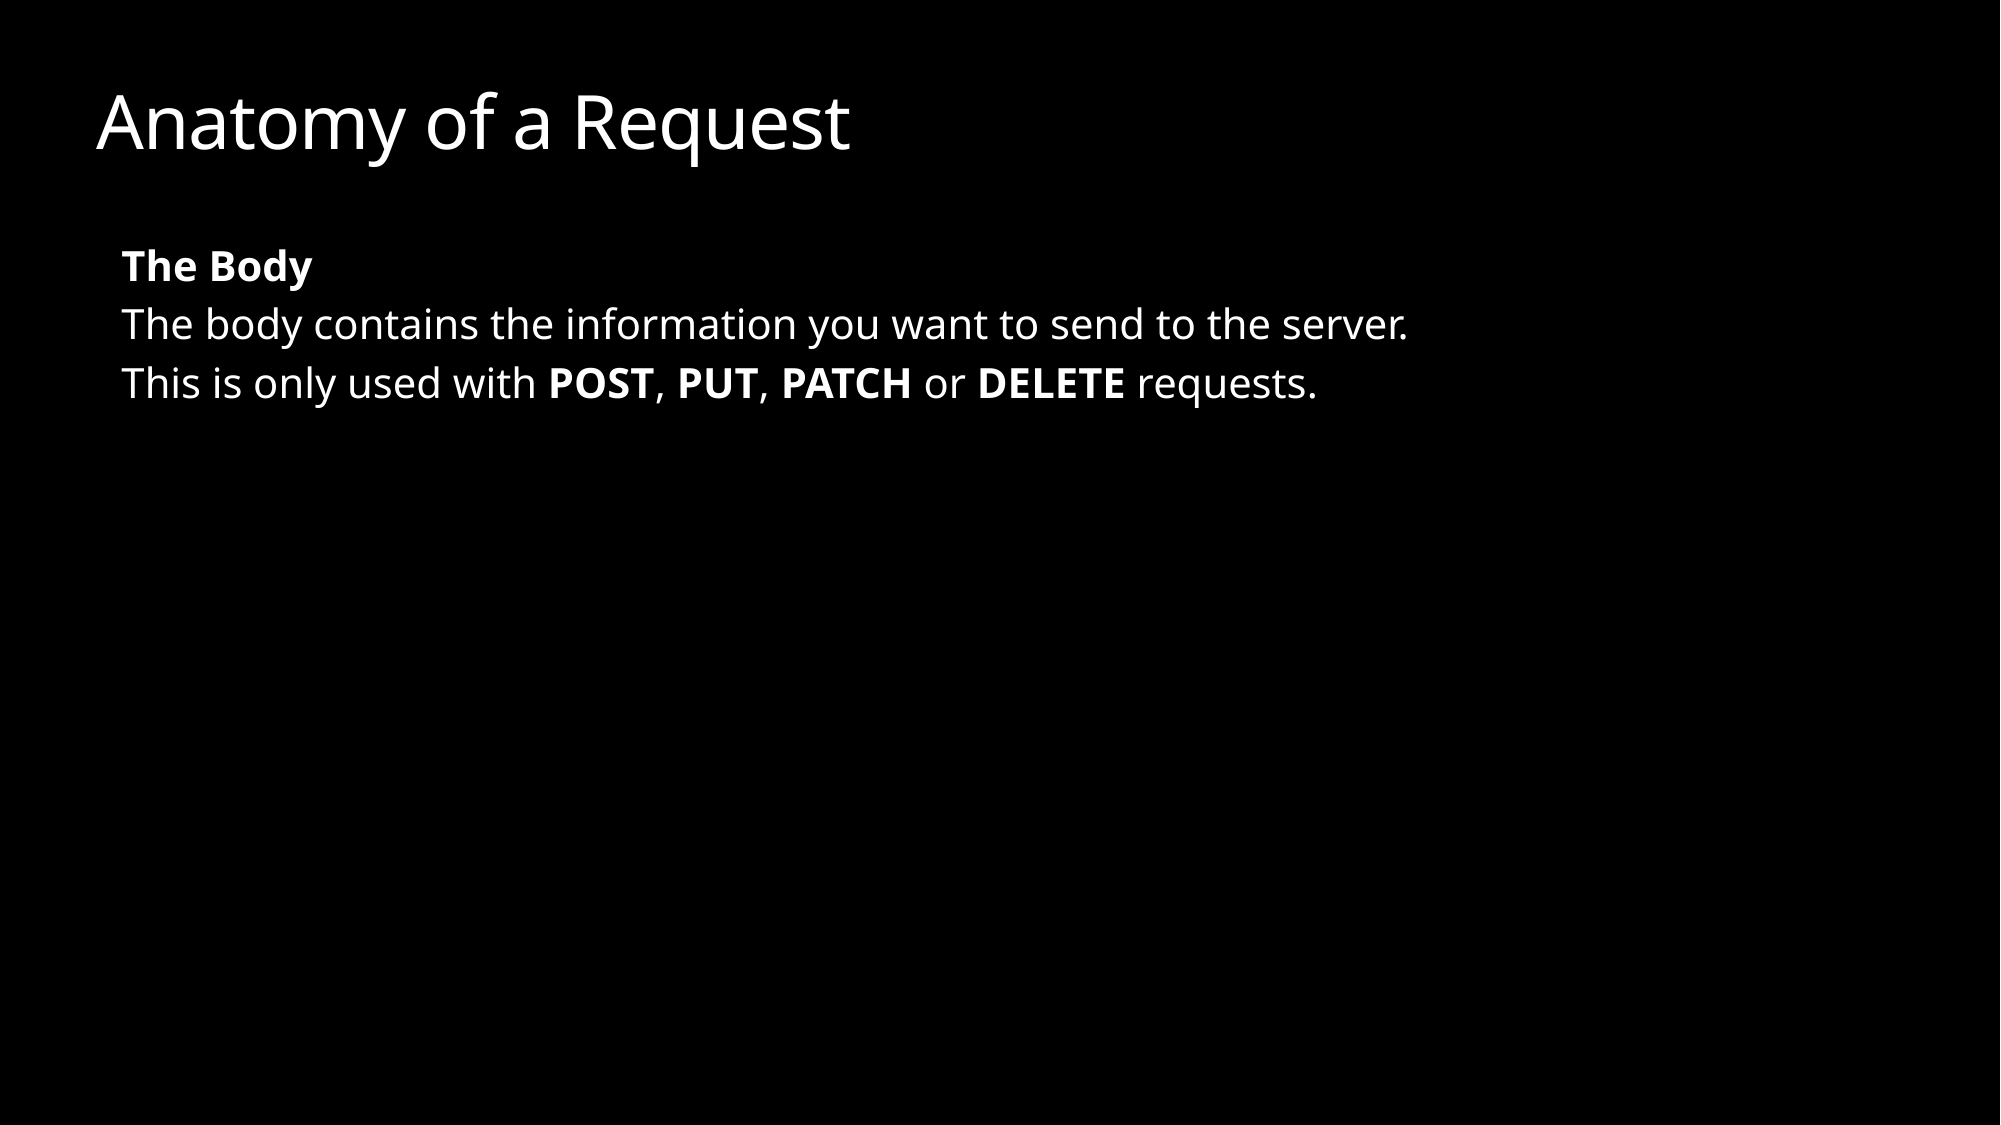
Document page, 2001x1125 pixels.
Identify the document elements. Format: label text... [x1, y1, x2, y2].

title Anatomy of a Request [96, 75, 1904, 166]
text_box The Body The body contains the information you want to send to the server. This is only used with POST, PUT, PATCH or DELETE requests. [121, 240, 1473, 407]
